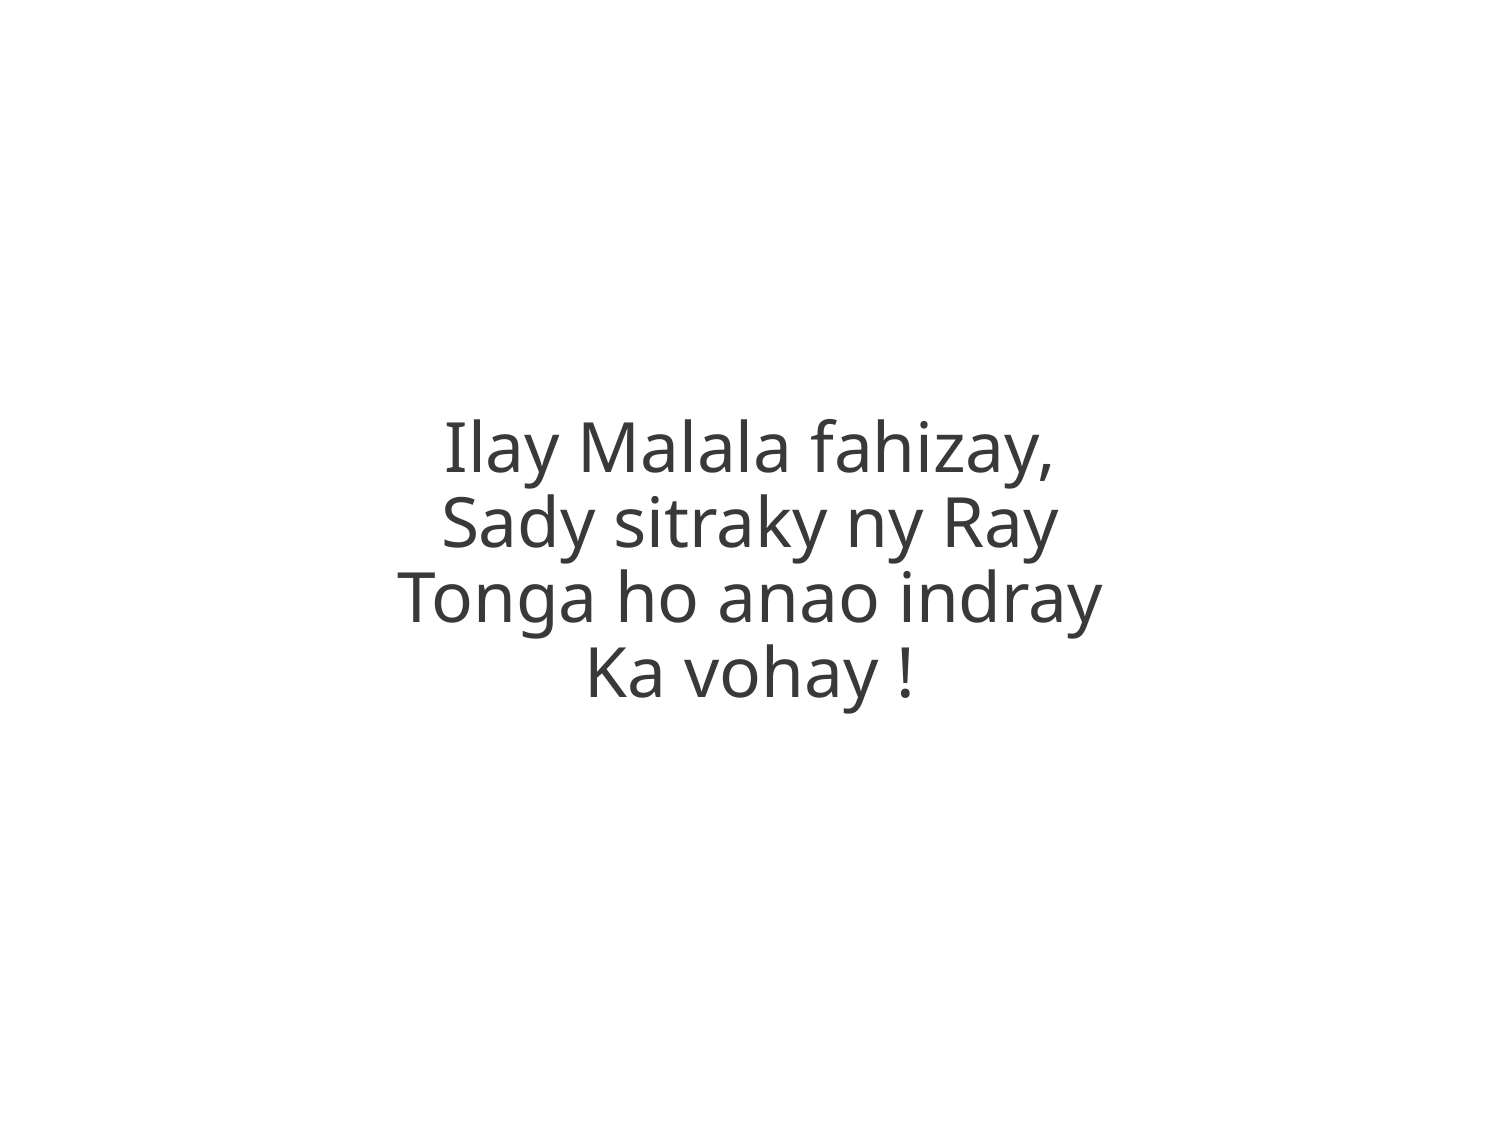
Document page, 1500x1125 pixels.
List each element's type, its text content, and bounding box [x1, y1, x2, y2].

title Ilay Malala fahizay, Sady sitraky ny Ray Tonga ho anao indray Ka vohay ! [0, 402, 1500, 723]
